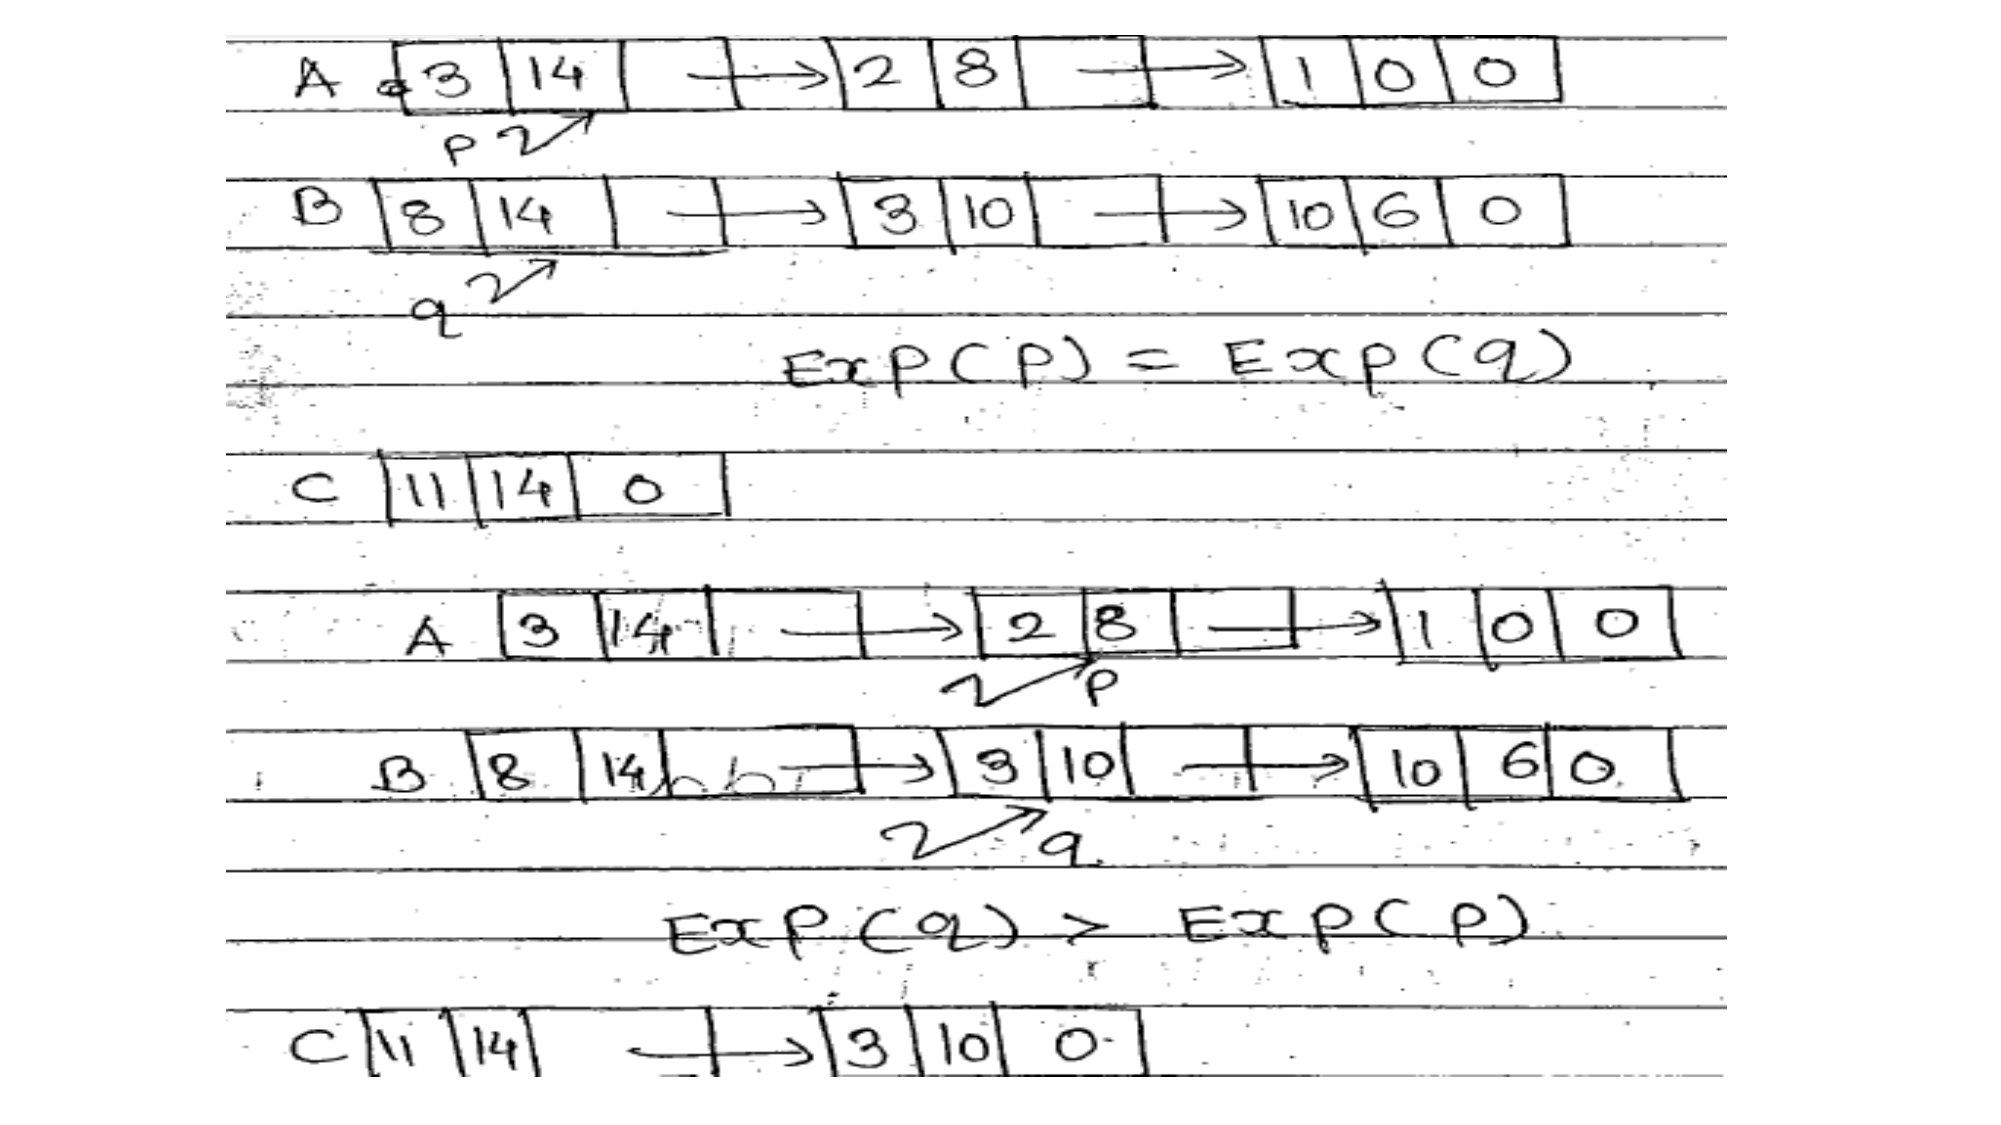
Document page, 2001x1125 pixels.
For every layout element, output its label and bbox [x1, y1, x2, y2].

picture [226, 35, 1727, 1077]
